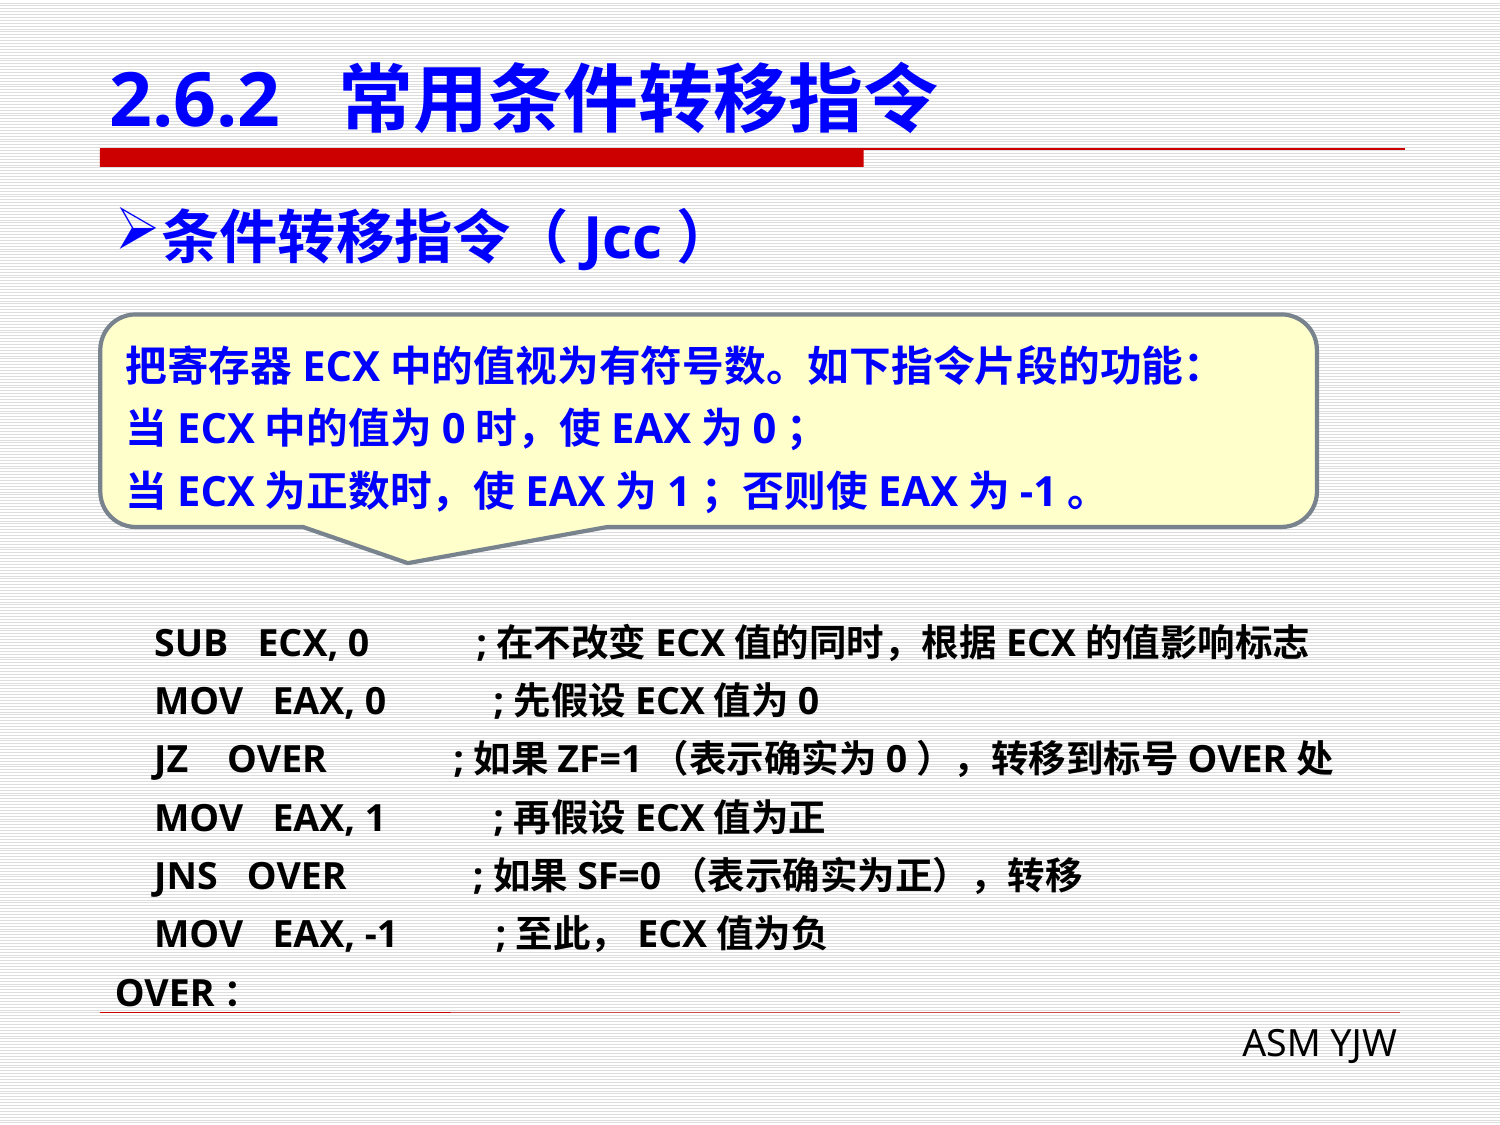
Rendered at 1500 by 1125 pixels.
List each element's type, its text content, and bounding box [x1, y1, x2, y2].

text_box 条件转移指令（Jcc） [100, 193, 1400, 278]
text_box SUB ECX, 0 ;在不改变ECX值的同时，根据ECX的值影响标志 MOV EAX, 0 ;先假设ECX值为0 JZ OVER ;如果ZF=1（表示确实为0），转移到标号OVER处 MOV EAX, 1 ;再假设ECX值为正 JNS OVER ;如果SF=0（表示确实为正），转移 MOV EAX, -1 ;至此，ECX值为负 OVER： [100, 597, 1459, 1022]
text_box 把寄存器ECX中的值视为有符号数。如下指令片段的功能： 当ECX中的值为0时，使EAX为0； 当ECX为正数时，使EAX为1；否则使EAX为-1。 [98, 312, 1320, 566]
title 2.6.2 常用条件转移指令 [94, 50, 1407, 149]
